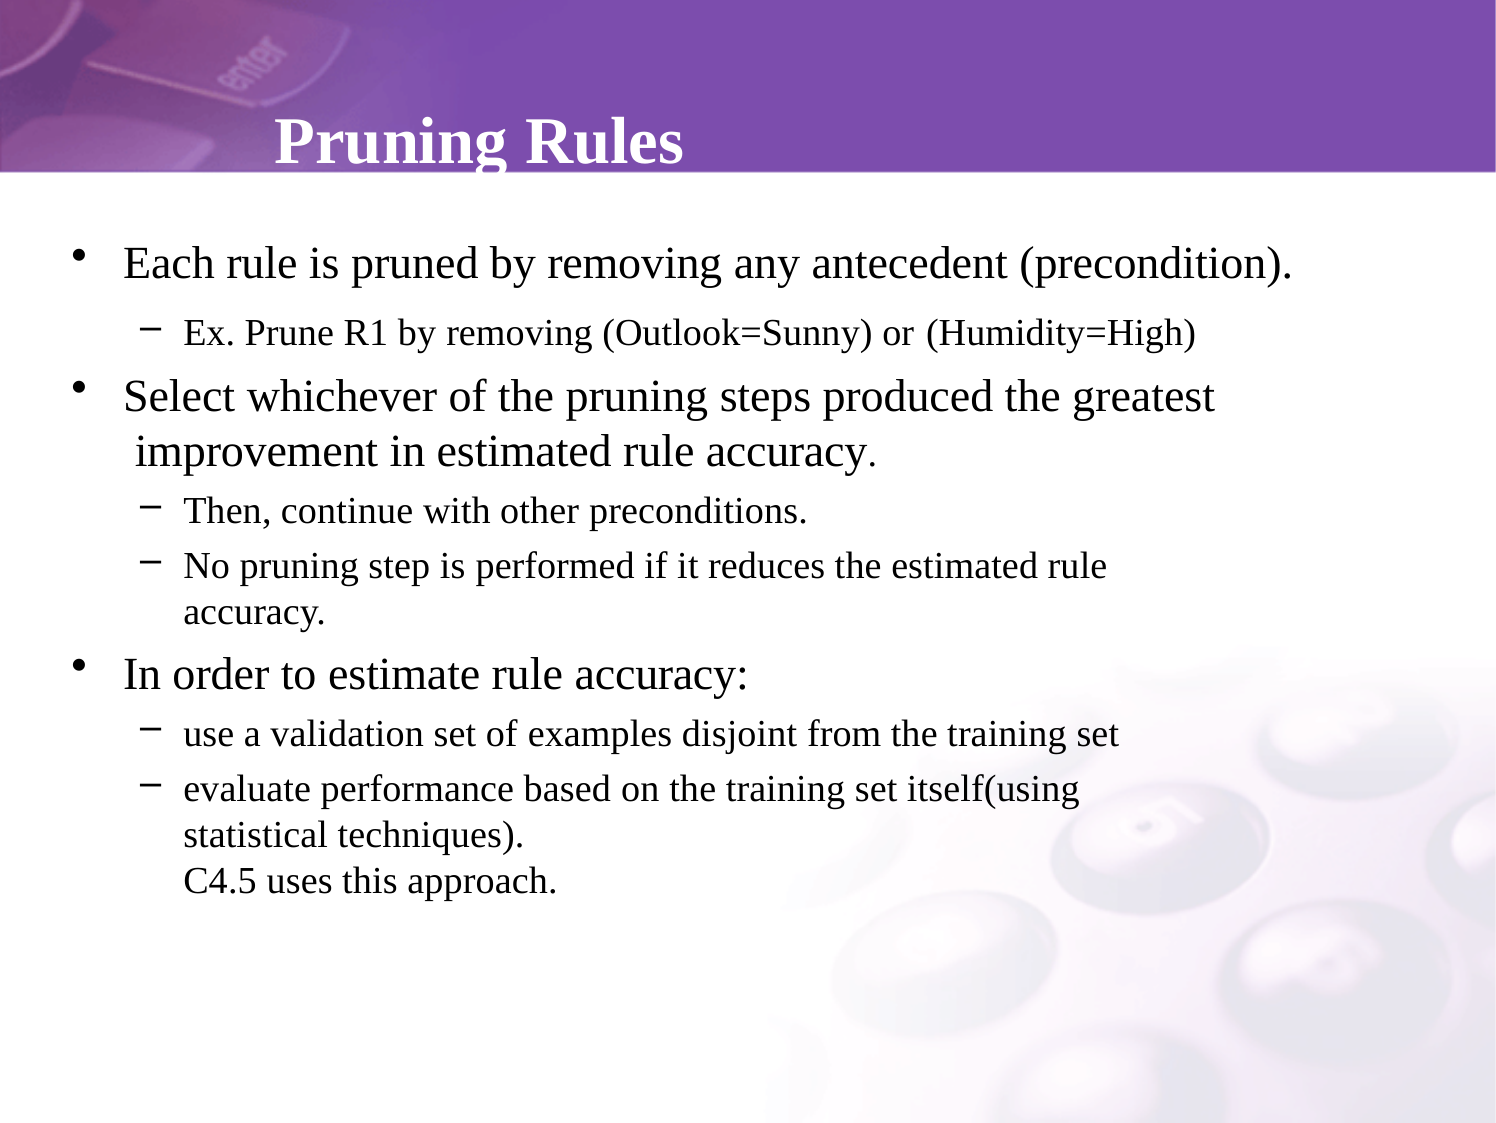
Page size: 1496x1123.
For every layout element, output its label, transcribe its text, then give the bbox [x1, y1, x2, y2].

title Pruning Rules [272, 95, 956, 208]
picture [0, 0, 1496, 1123]
text_box Each rule is pruned by removing any antecedent (precondition). Ex. Prune R1 by removing (Outlook=Sunny) or (Humidity=High) Select whichever of the pruning steps produced the greatest improvement in estimated rule accuracy. Then, continue with other preconditions. No pruning step is performed if it reduces the estimated rule accuracy. In order to estimate rule accuracy: use a validation set of examples disjoint from the training set evaluate performance based on the training set itself(using statistical techniques). C4.5 uses this approach. [69, 208, 1429, 901]
